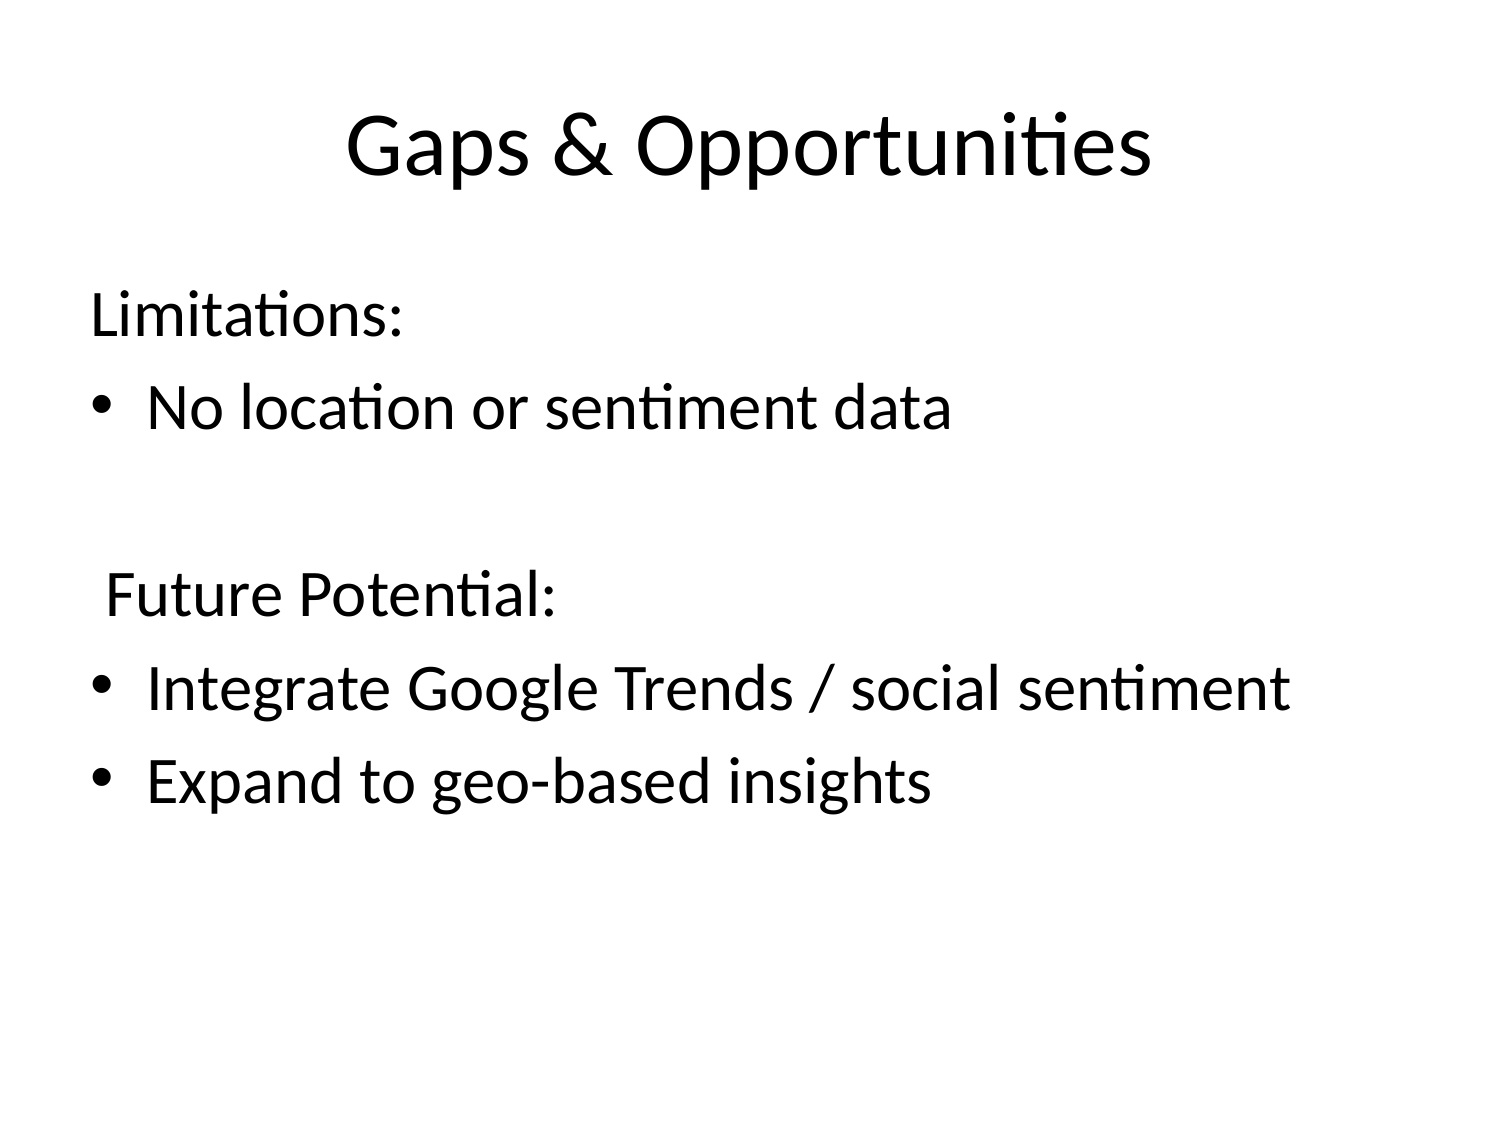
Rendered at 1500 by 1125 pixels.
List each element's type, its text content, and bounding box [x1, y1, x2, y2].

list Limitations: No location or sentiment data Future Potential: Integrate Google Trends / social sentiment Expand to geo-based insights [75, 262, 1425, 1005]
title Gaps & Opportunities [75, 45, 1425, 233]
